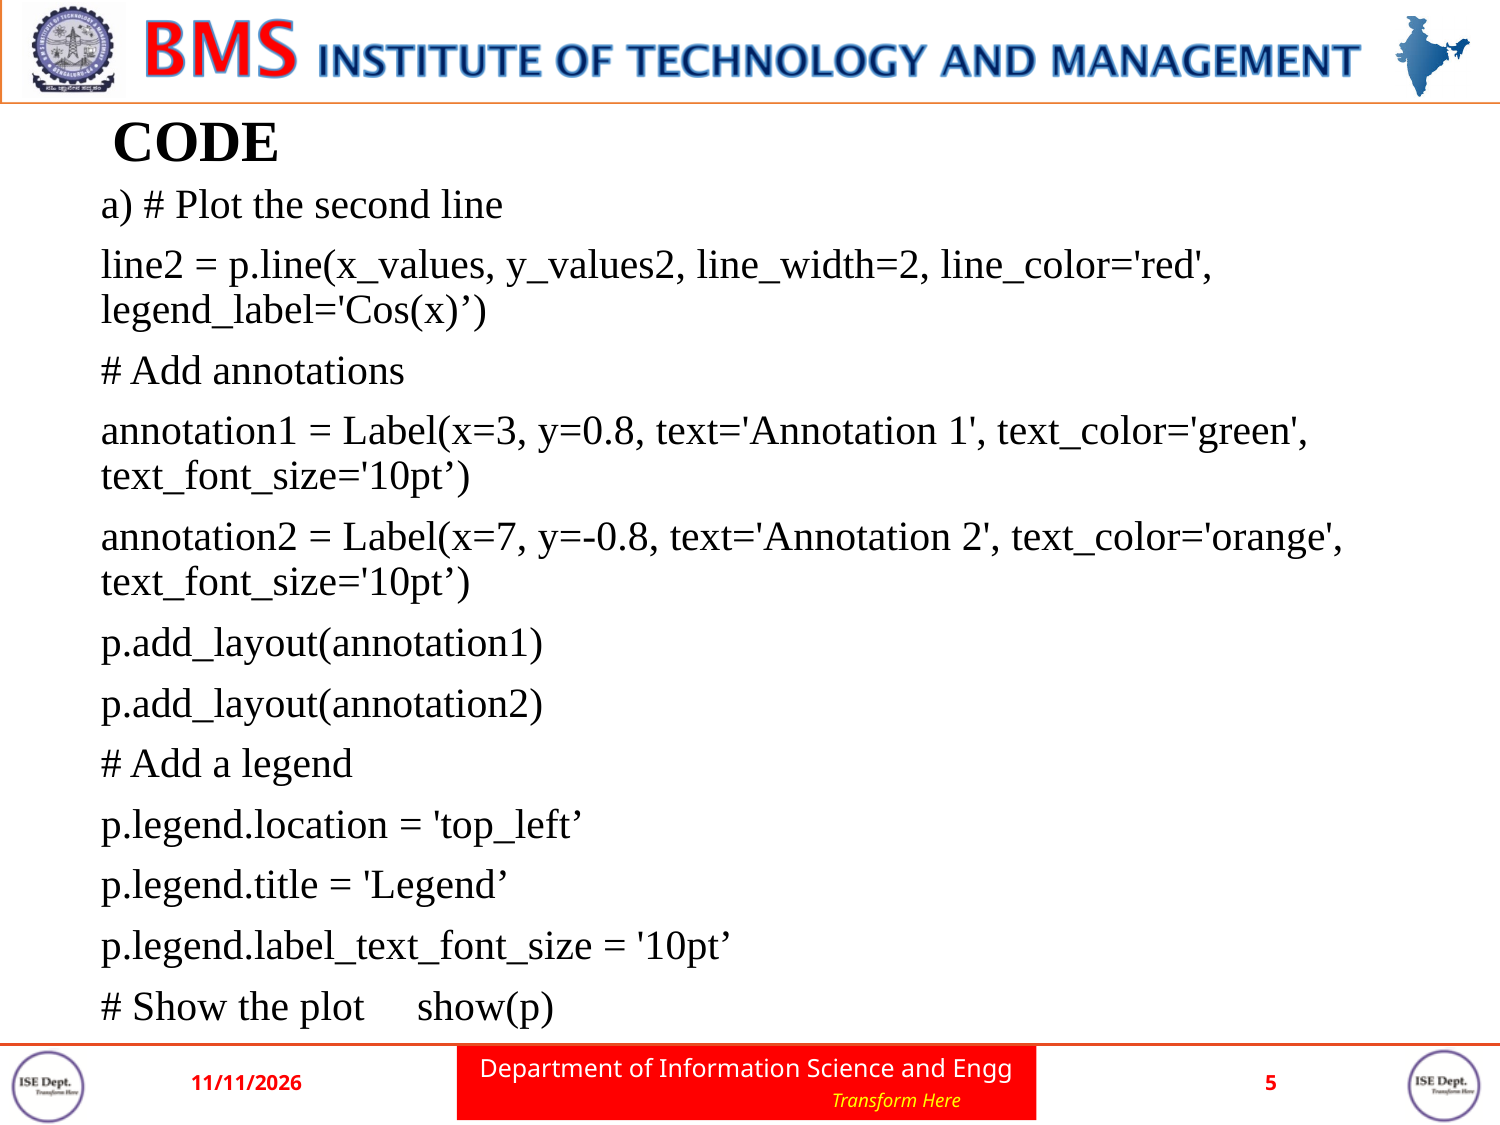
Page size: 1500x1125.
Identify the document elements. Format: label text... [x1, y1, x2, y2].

picture [9, 1048, 87, 1125]
title CODE [97, 103, 357, 174]
picture [1405, 1047, 1483, 1124]
slide_number 5 [1048, 1053, 1292, 1114]
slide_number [175, 1053, 434, 1114]
list a) # Plot the second line line2 = p.line(x_values, y_values2, line_width=2, line_color='red', legend_label='Cos(x)’) # Add annotations annotation1 = Label(x=3, y=0.8, text='Annotation 1', text_color='green', text_font_size='10pt’) annotation2 = Label(x=7, y=-0.8, text='Annotation 2', text_color='orange', text_font_size='10pt’) p.add_layout(annotation1) p.add_layout(annotation2) # Add a legend p.legend.location = 'top_left’ p.legend.title = 'Legend’ p.legend.label_text_font_size = '10pt’ # Show the plot show(p) [86, 174, 1448, 1044]
picture [0, 0, 1500, 104]
